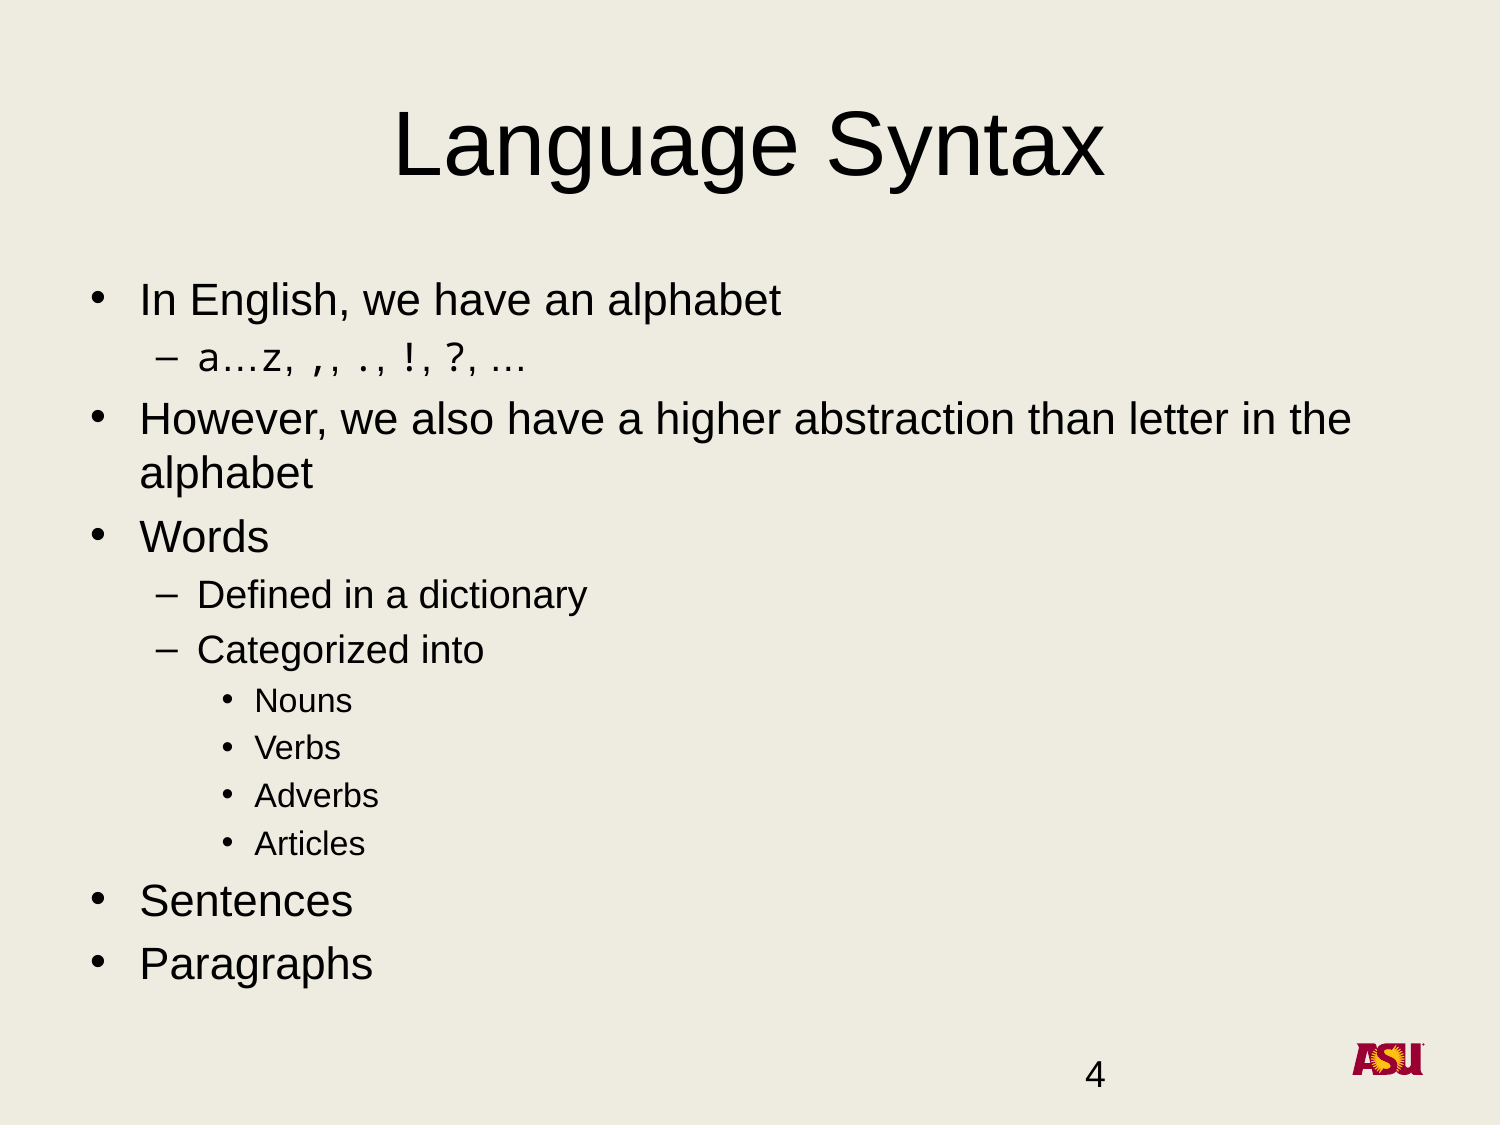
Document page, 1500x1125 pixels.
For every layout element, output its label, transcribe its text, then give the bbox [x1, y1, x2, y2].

title Language Syntax [75, 45, 1425, 233]
list In English, we have an alphabet a…z, ,, ., !, ?, … However, we also have a higher abstraction than letter in the alphabet Words Defined in a dictionary Categorized into Nouns Verbs Adverbs Articles Sentences Paragraphs [75, 262, 1425, 1005]
slide_number 4 [1070, 1042, 1421, 1103]
